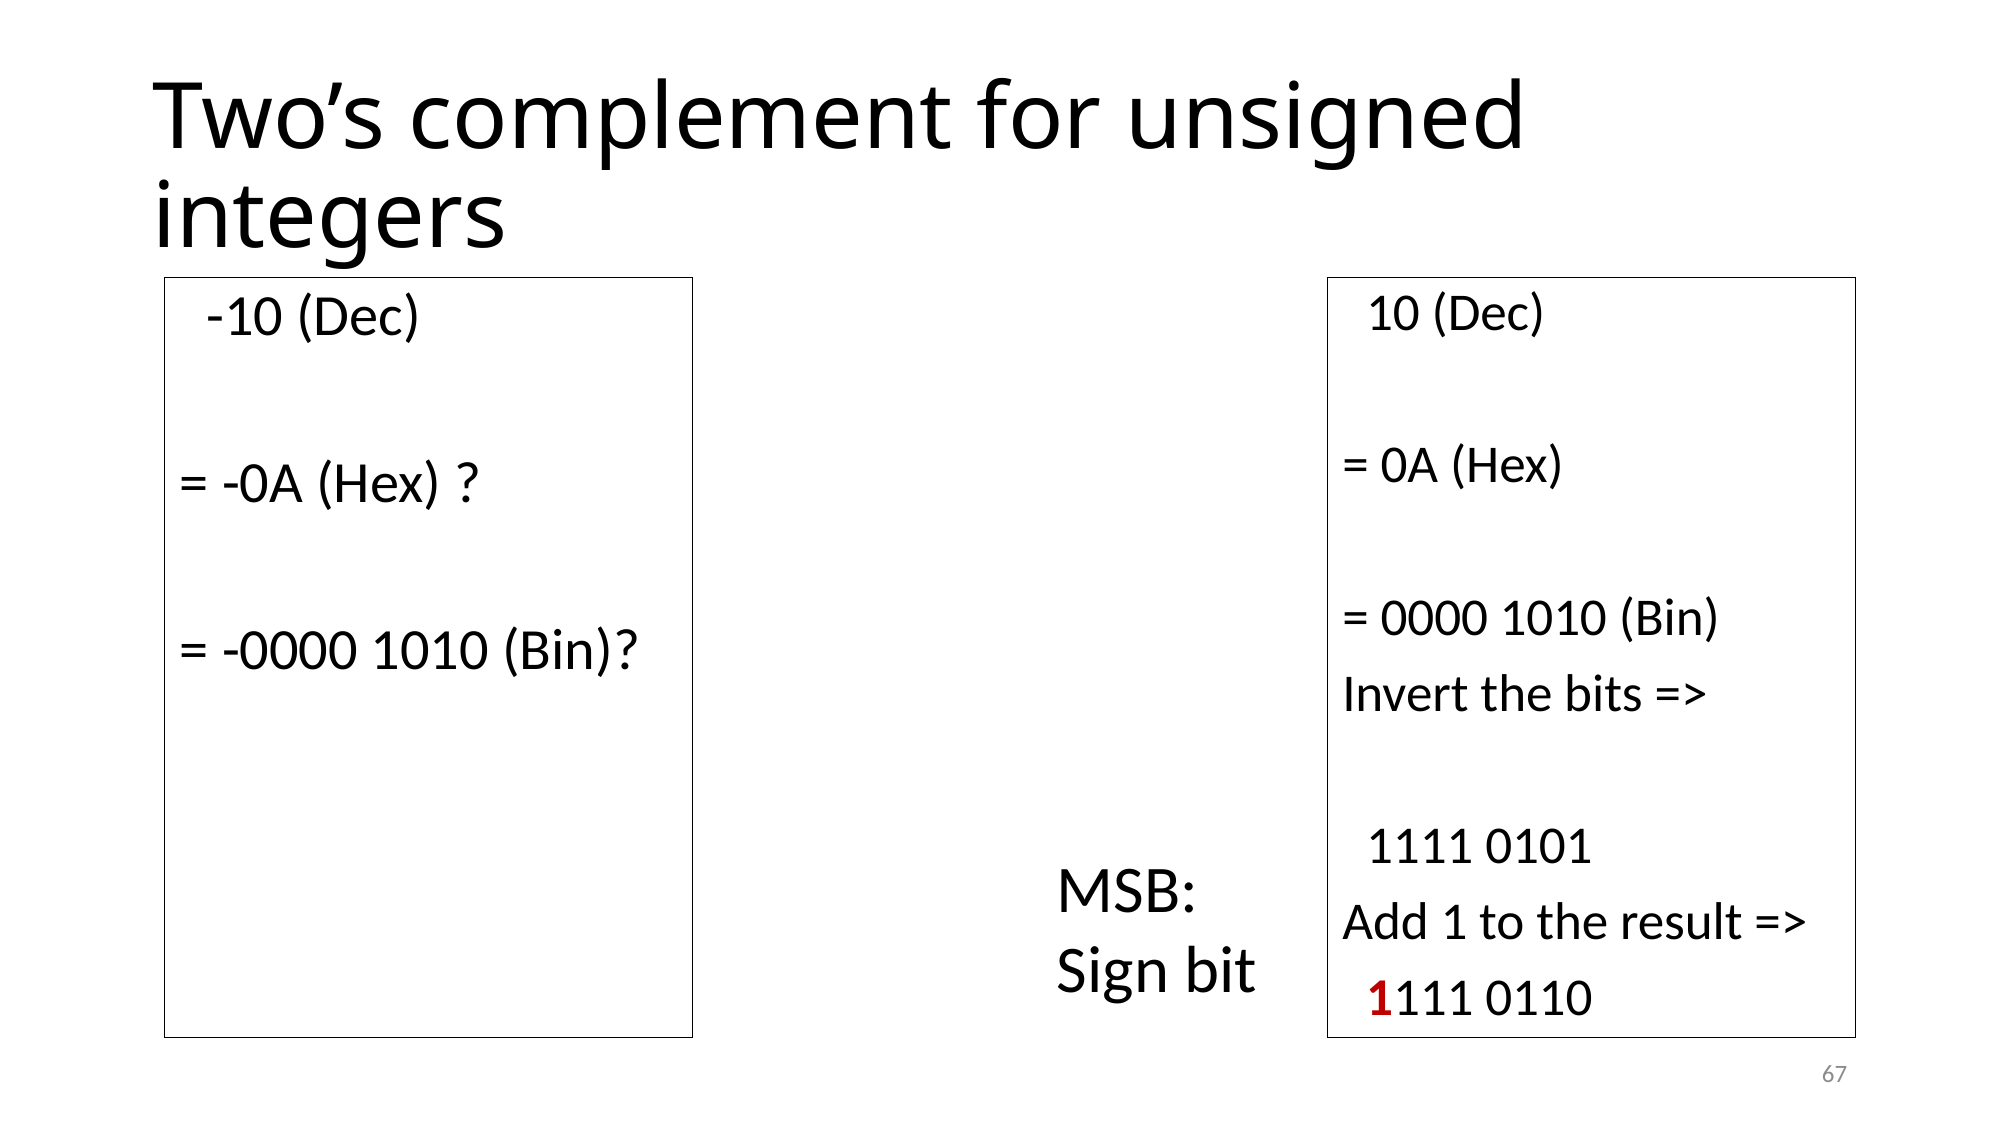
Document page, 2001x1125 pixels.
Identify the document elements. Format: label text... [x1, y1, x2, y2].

text_box 10 (Dec) = 0A (Hex) = 0000 1010 (Bin) Invert the bits => 1111 0101 Add 1 to the result => 1111 0110 [1327, 277, 1856, 1038]
title Two’s complement for unsigned integers [137, 59, 1863, 278]
text_box -10 (Dec) = -0A (Hex) ? = -0000 1010 (Bin)? [164, 277, 693, 1038]
slide_number 67 [1412, 1042, 1863, 1103]
text_box MSB: Sign bit [1042, 838, 1272, 1013]
